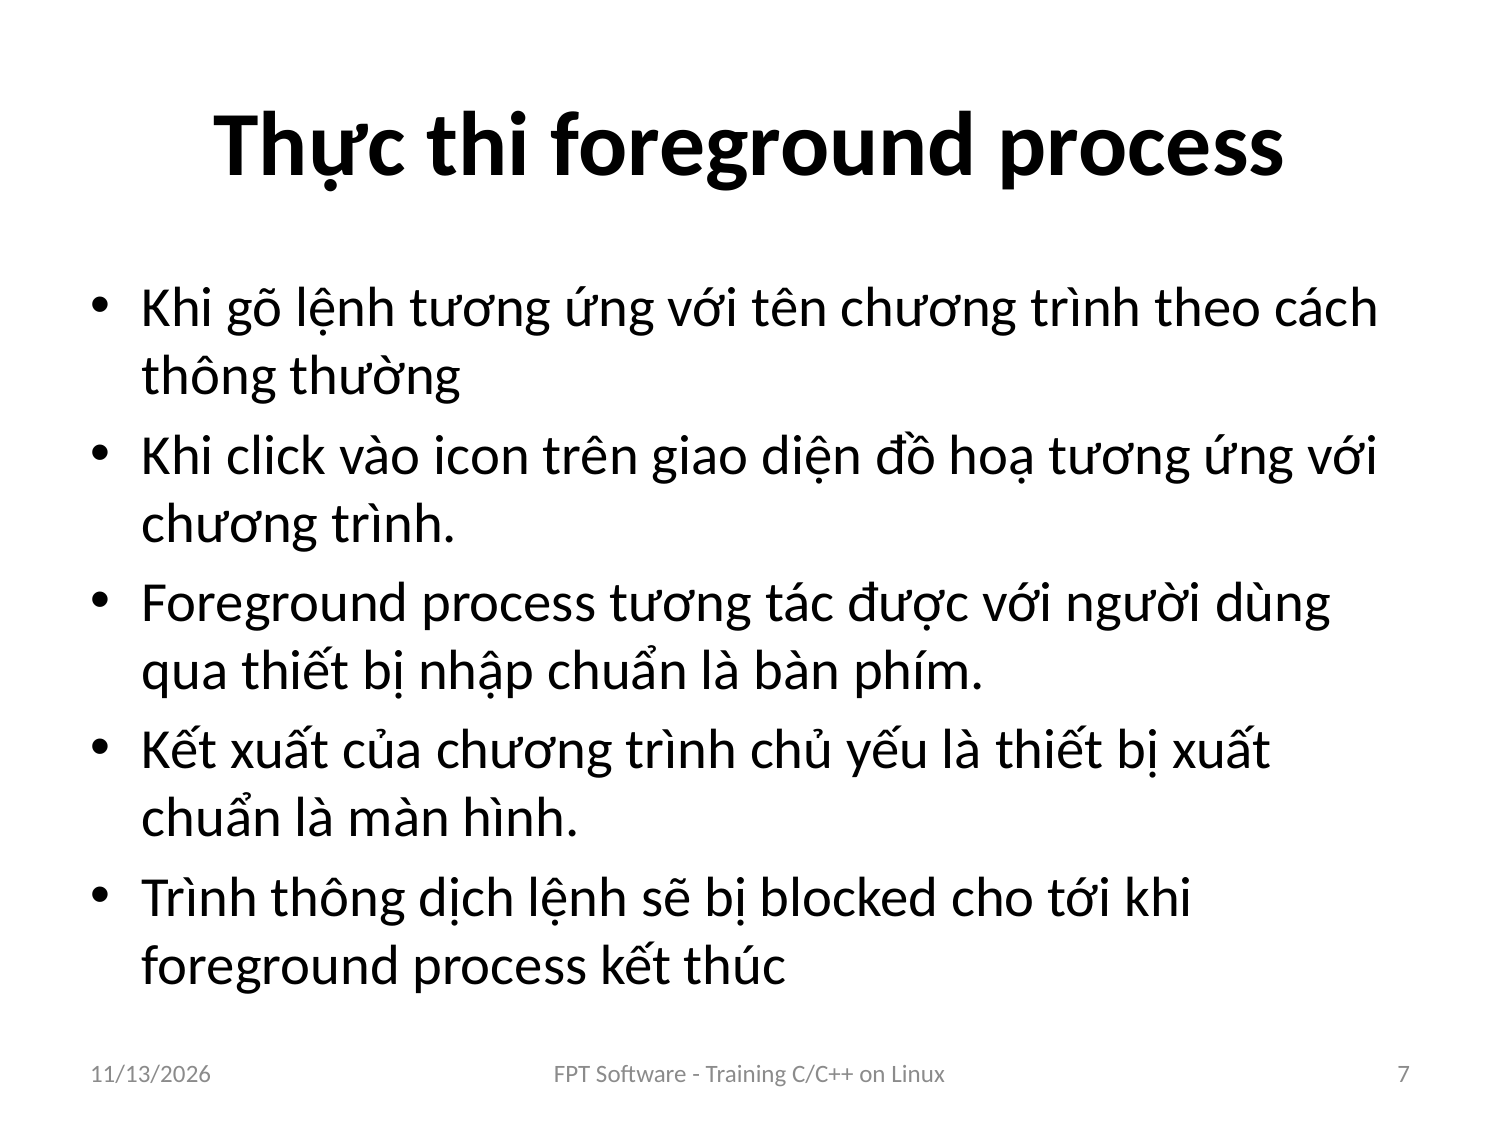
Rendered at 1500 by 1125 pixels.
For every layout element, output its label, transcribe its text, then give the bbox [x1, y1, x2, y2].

title Thực thi foreground process [75, 45, 1425, 233]
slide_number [75, 1042, 425, 1103]
footer FPT Software - Training C/C++ on Linux [512, 1042, 988, 1103]
slide_number 7 [1074, 1042, 1425, 1103]
list Khi gõ lệnh tương ứng với tên chương trình theo cách thông thường Khi click vào icon trên giao diện đồ hoạ tương ứng với chương trình. Foreground process tương tác được với người dùng qua thiết bị nhập chuẩn là bàn phím. Kết xuất của chương trình chủ yếu là thiết bị xuất chuẩn là màn hình. Trình thông dịch lệnh sẽ bị blocked cho tới khi foreground process kết thúc [75, 262, 1425, 1005]
